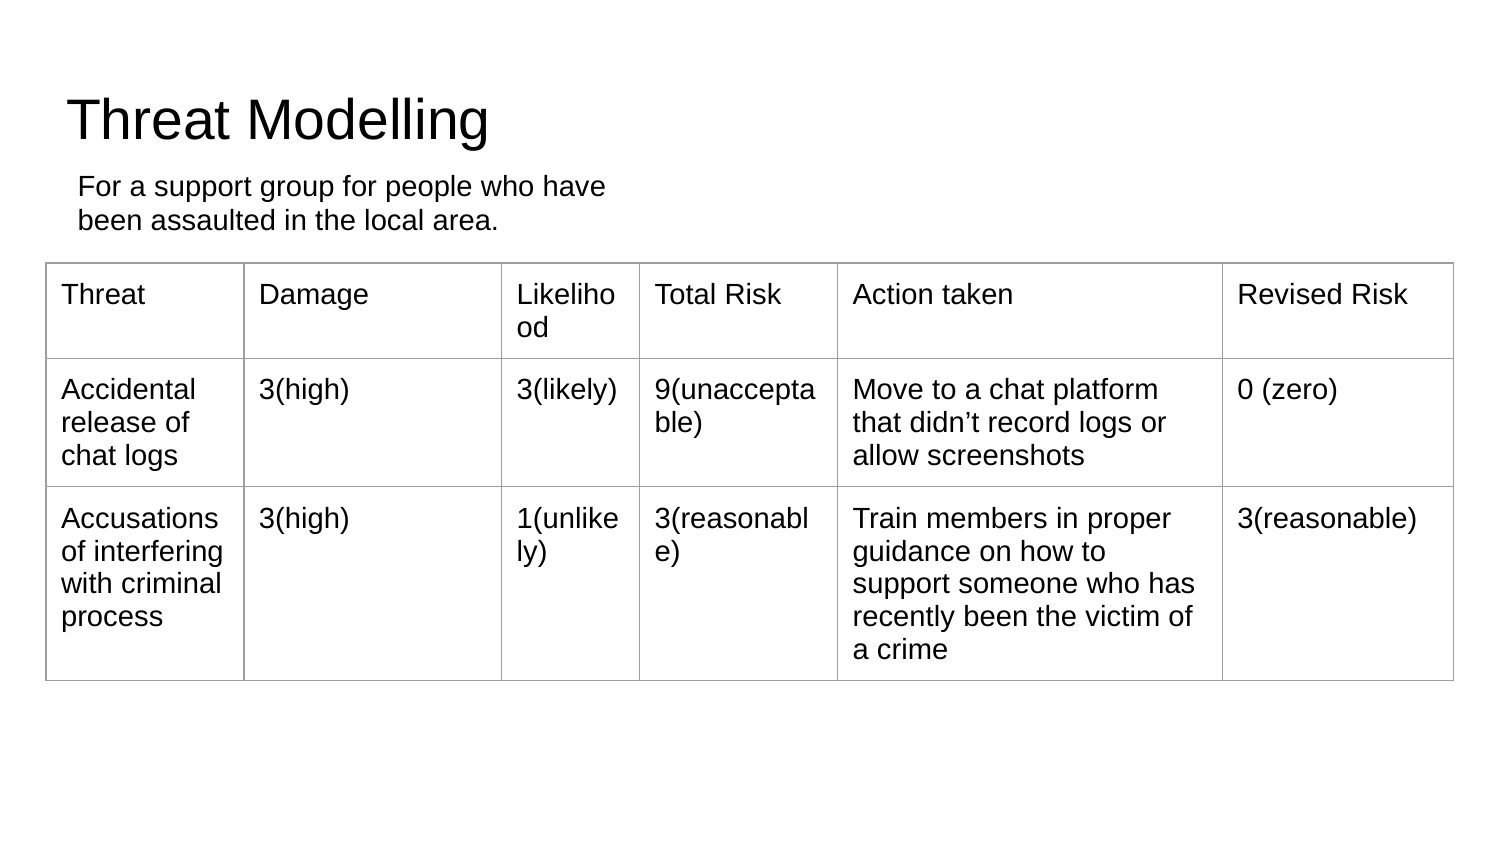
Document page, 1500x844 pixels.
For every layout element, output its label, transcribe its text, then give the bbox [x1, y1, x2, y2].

table_cell 3(reasonable) [1223, 487, 1453, 680]
table_header Damage [245, 264, 501, 358]
table_cell 1(unlikely) [502, 487, 639, 680]
table_header Action taken [838, 264, 1222, 358]
table_header Threat [47, 264, 243, 358]
table_cell 3(reasonable) [640, 487, 837, 680]
table_header Revised Risk [1223, 264, 1453, 358]
table_header Total Risk [640, 264, 837, 358]
table_header Likelihood [502, 264, 639, 358]
table_cell 3(likely) [502, 359, 639, 486]
text_box For a support group for people who have been assaulted in the local area. [62, 151, 681, 252]
table_cell 3(high) [245, 359, 501, 486]
table_cell 0 (zero) [1223, 359, 1453, 486]
title Threat Modelling [51, 72, 1449, 167]
table_cell 3(high) [245, 487, 501, 680]
table_cell 9(unacceptable) [640, 359, 837, 486]
table_cell Accidental release of chat logs [47, 359, 243, 486]
table_cell Move to a chat platform that didn’t record logs or allow screenshots [838, 359, 1222, 486]
table_cell Accusations of interfering with criminal process [47, 487, 243, 680]
table_cell Train members in proper guidance on how to support someone who has recently been the victim of a crime [838, 487, 1222, 680]
